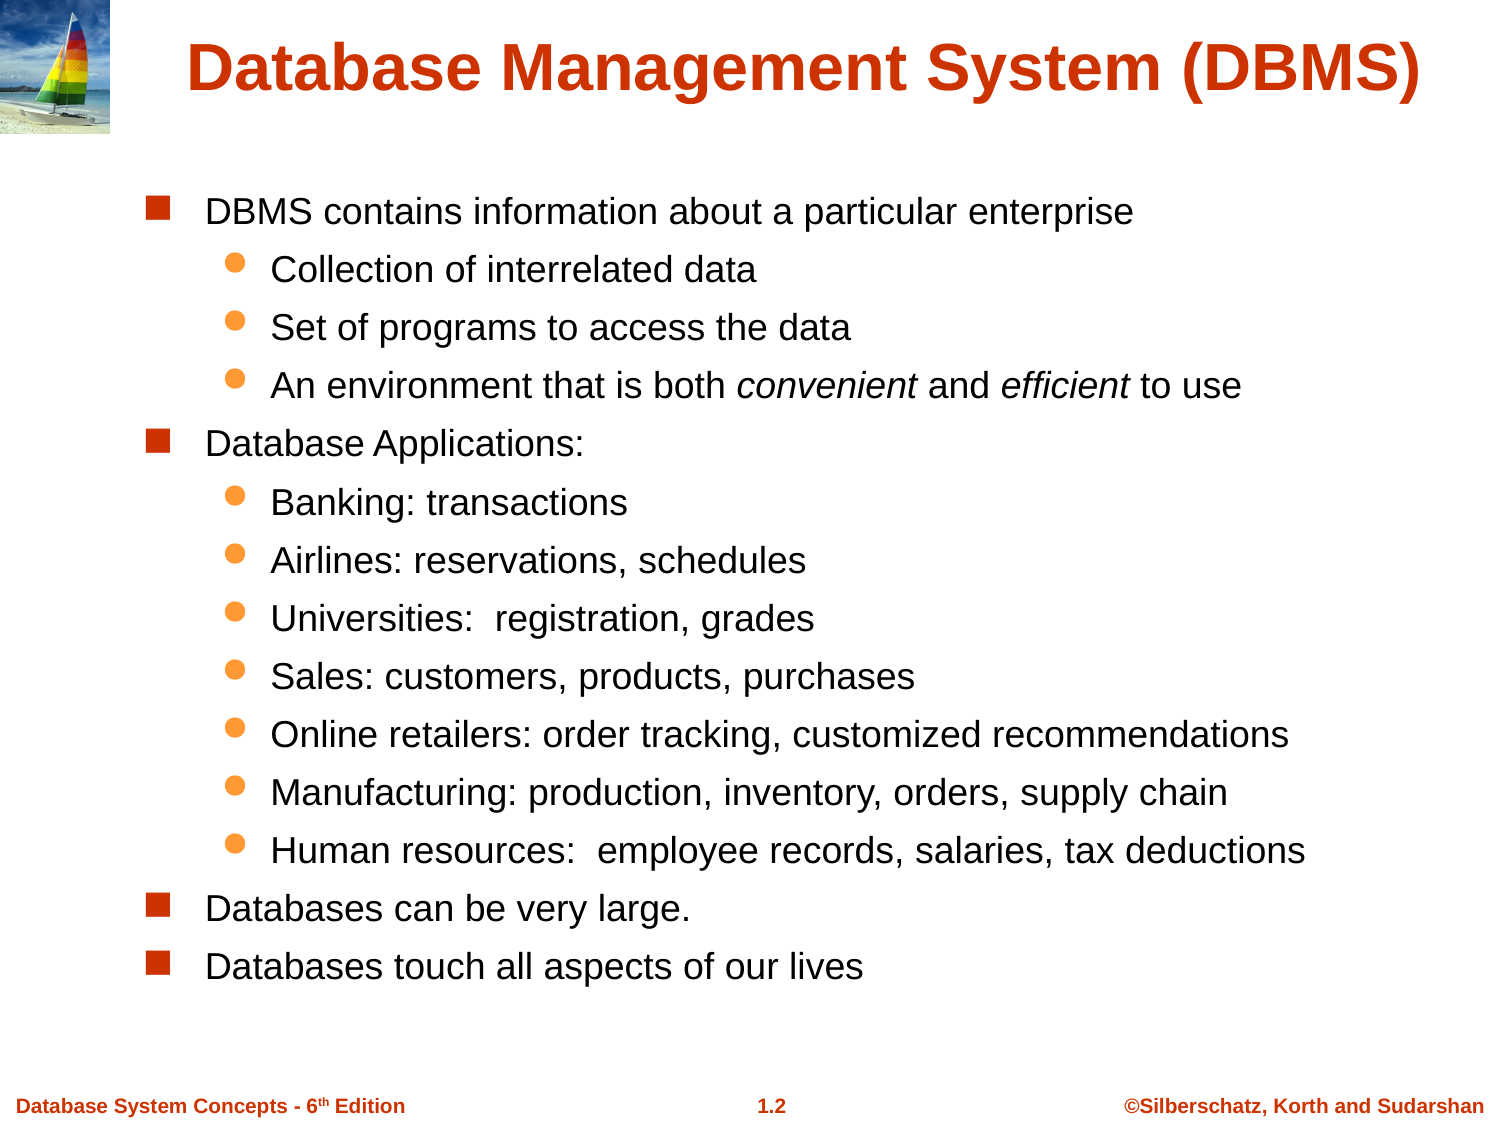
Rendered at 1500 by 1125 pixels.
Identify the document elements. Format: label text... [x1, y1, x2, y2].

list DBMS contains information about a particular enterprise Collection of interrelated data Set of programs to access the data An environment that is both convenient and efficient to use Database Applications: Banking: transactions Airlines: reservations, schedules Universities: registration, grades Sales: customers, products, purchases Online retailers: order tracking, customized recommendations Manufacturing: production, inventory, orders, supply chain Human resources: employee records, salaries, tax deductions Databases can be very large. Databases touch all aspects of our lives [133, 179, 1395, 1048]
picture [0, 0, 110, 134]
title Database Management System (DBMS) [141, 10, 1468, 112]
